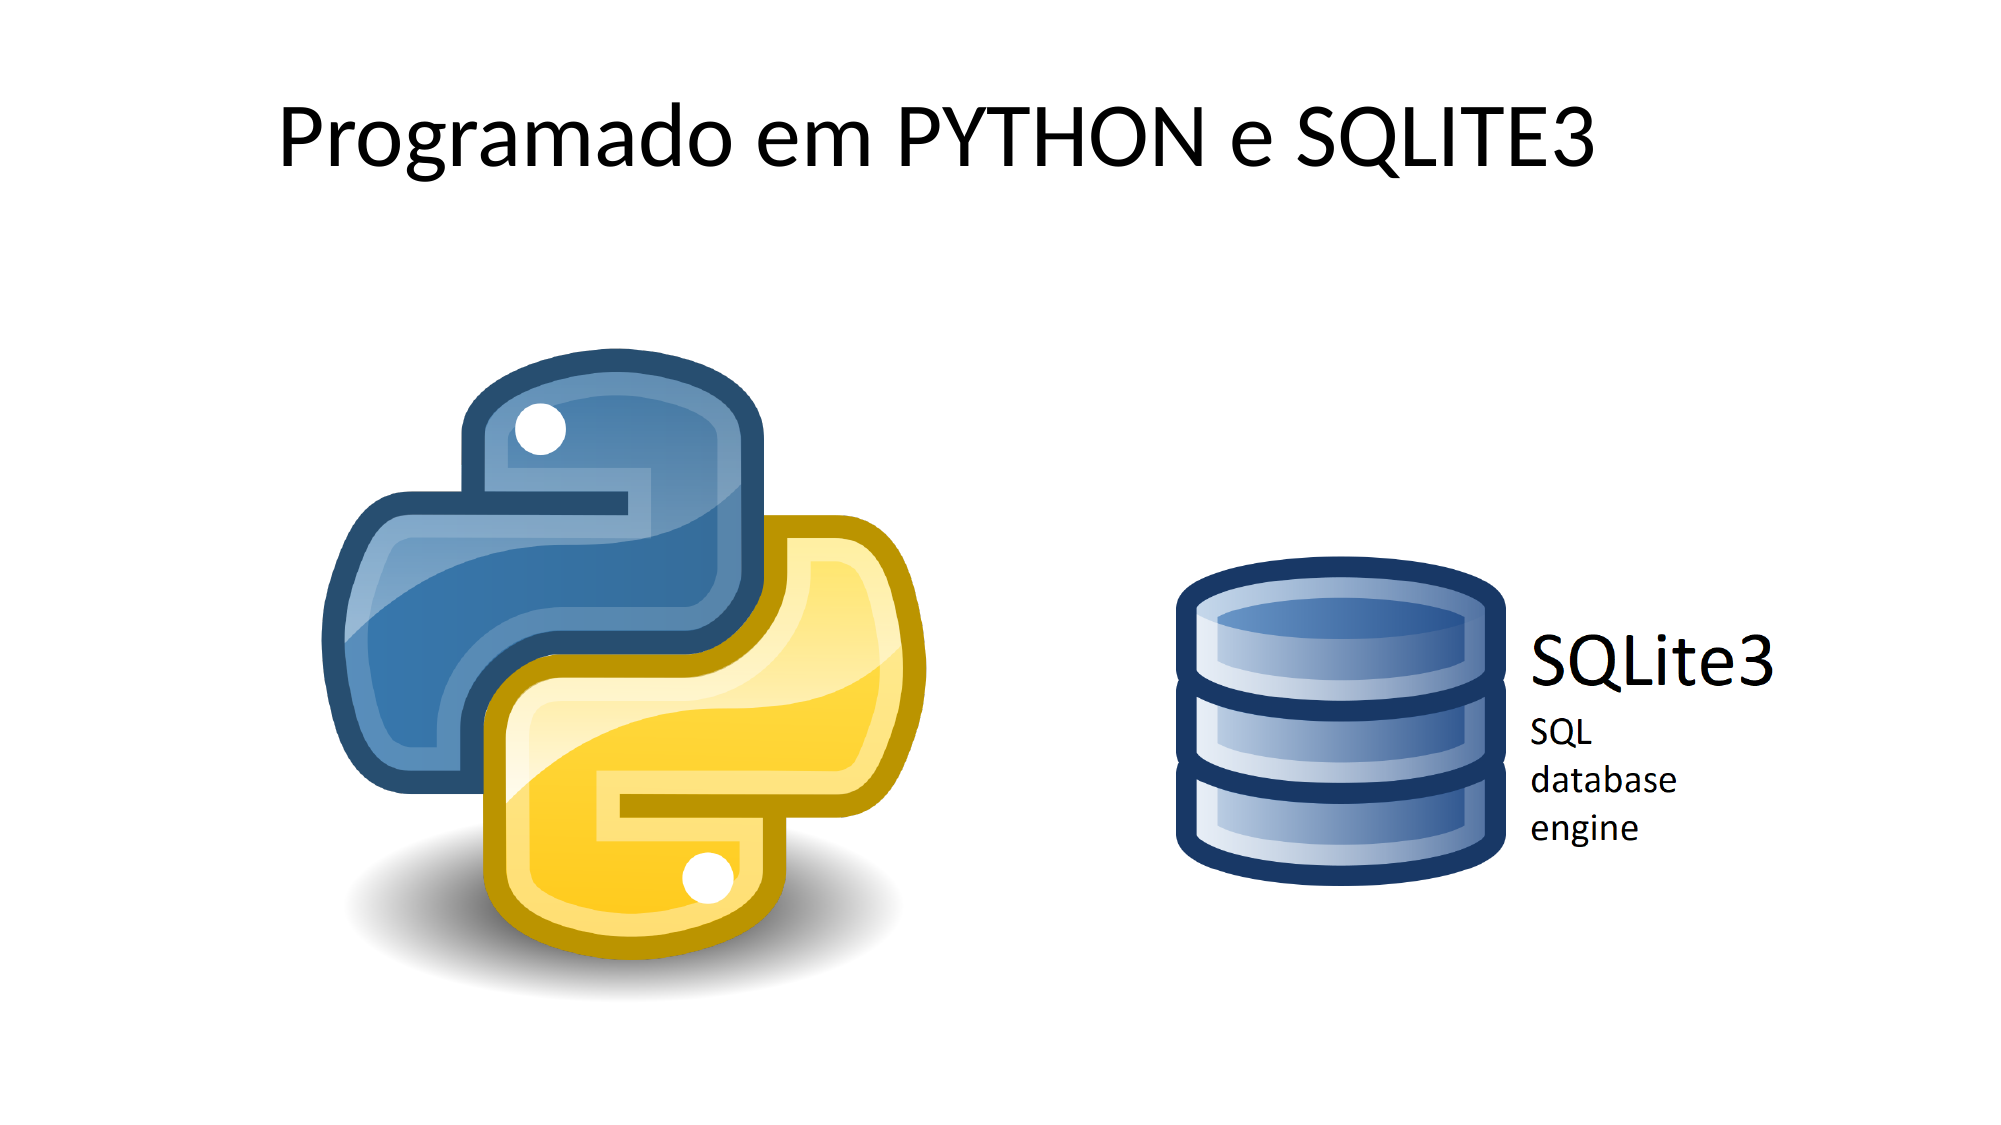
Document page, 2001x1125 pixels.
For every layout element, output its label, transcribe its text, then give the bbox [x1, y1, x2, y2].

picture [281, 333, 966, 1019]
picture [1139, 410, 1798, 1069]
text_box Programado em PYTHON e SQLITE3 [262, 66, 1750, 192]
